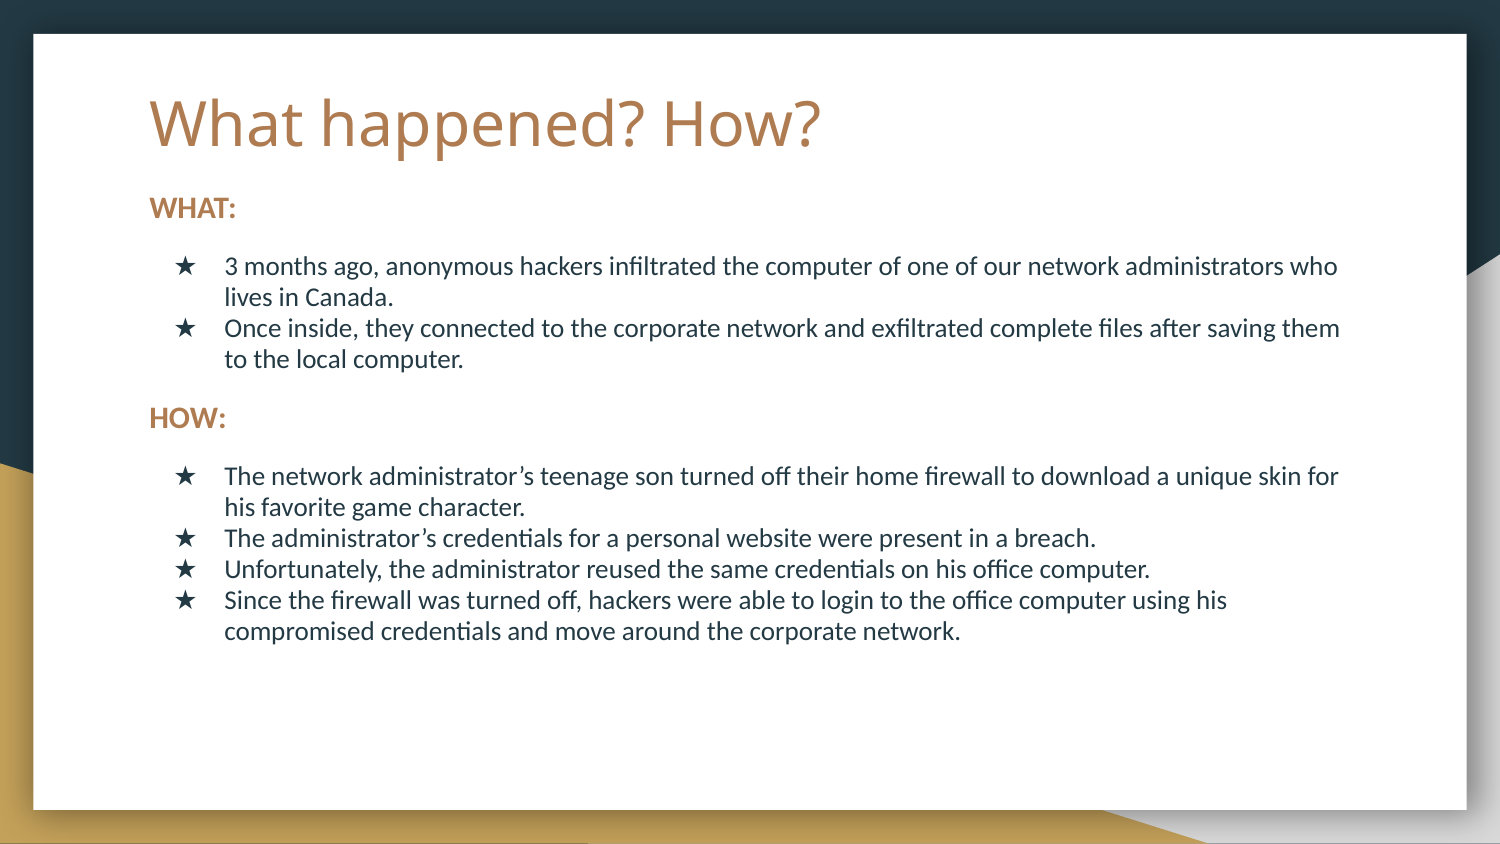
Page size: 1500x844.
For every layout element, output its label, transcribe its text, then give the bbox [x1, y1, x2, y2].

list WHAT: 3 months ago, anonymous hackers infiltrated the computer of one of our network administrators who lives in Canada. Once inside, they connected to the corporate network and exfiltrated complete files after saving them to the local computer. HOW: The network administrator’s teenage son turned off their home firewall to download a unique skin for his favorite game character. The administrator’s credentials for a personal website were present in a breach. Unfortunately, the administrator reused the same credentials on his office computer. Since the firewall was turned off, hackers were able to login to the office computer using his compromised credentials and move around the corporate network. [134, 175, 1366, 791]
title What happened? How? [134, 65, 1366, 175]
